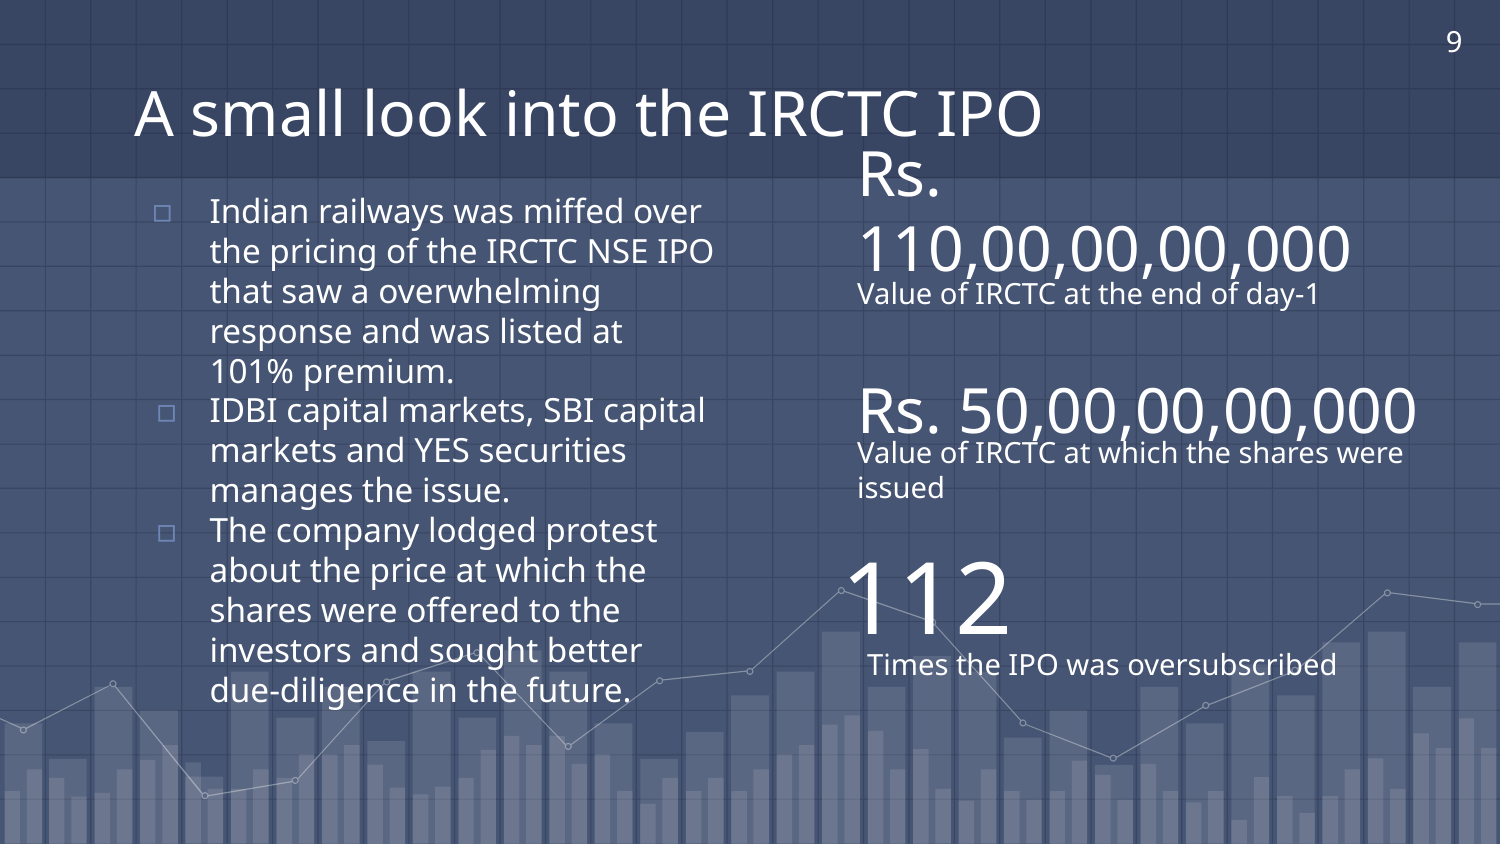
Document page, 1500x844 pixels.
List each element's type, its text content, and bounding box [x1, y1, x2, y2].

title Rs. 110,00,00,00,000 [842, 152, 1468, 299]
slide_number ‹#› [1408, 0, 1500, 88]
subtitle Value of IRCTC at which the shares were issued [842, 419, 1455, 496]
subtitle Value of IRCTC at the end of day-1 [842, 260, 1455, 314]
title A small look into the IRCTC IPO [119, 23, 1381, 165]
list Indian railways was miffed over the pricing of the IRCTC NSE IPO that saw a overwhelming response and was listed at 101% premium. IDBI capital markets, SBI capital markets and YES securities manages the issue. The company lodged protest about the price at which the shares were offered to the investors and sought better due-diligence in the future. [119, 175, 732, 708]
title Rs. 50,00,00,00,000 [842, 314, 1468, 462]
title 112 [826, 522, 1381, 670]
subtitle Times the IPO was oversubscribed [851, 631, 1478, 708]
